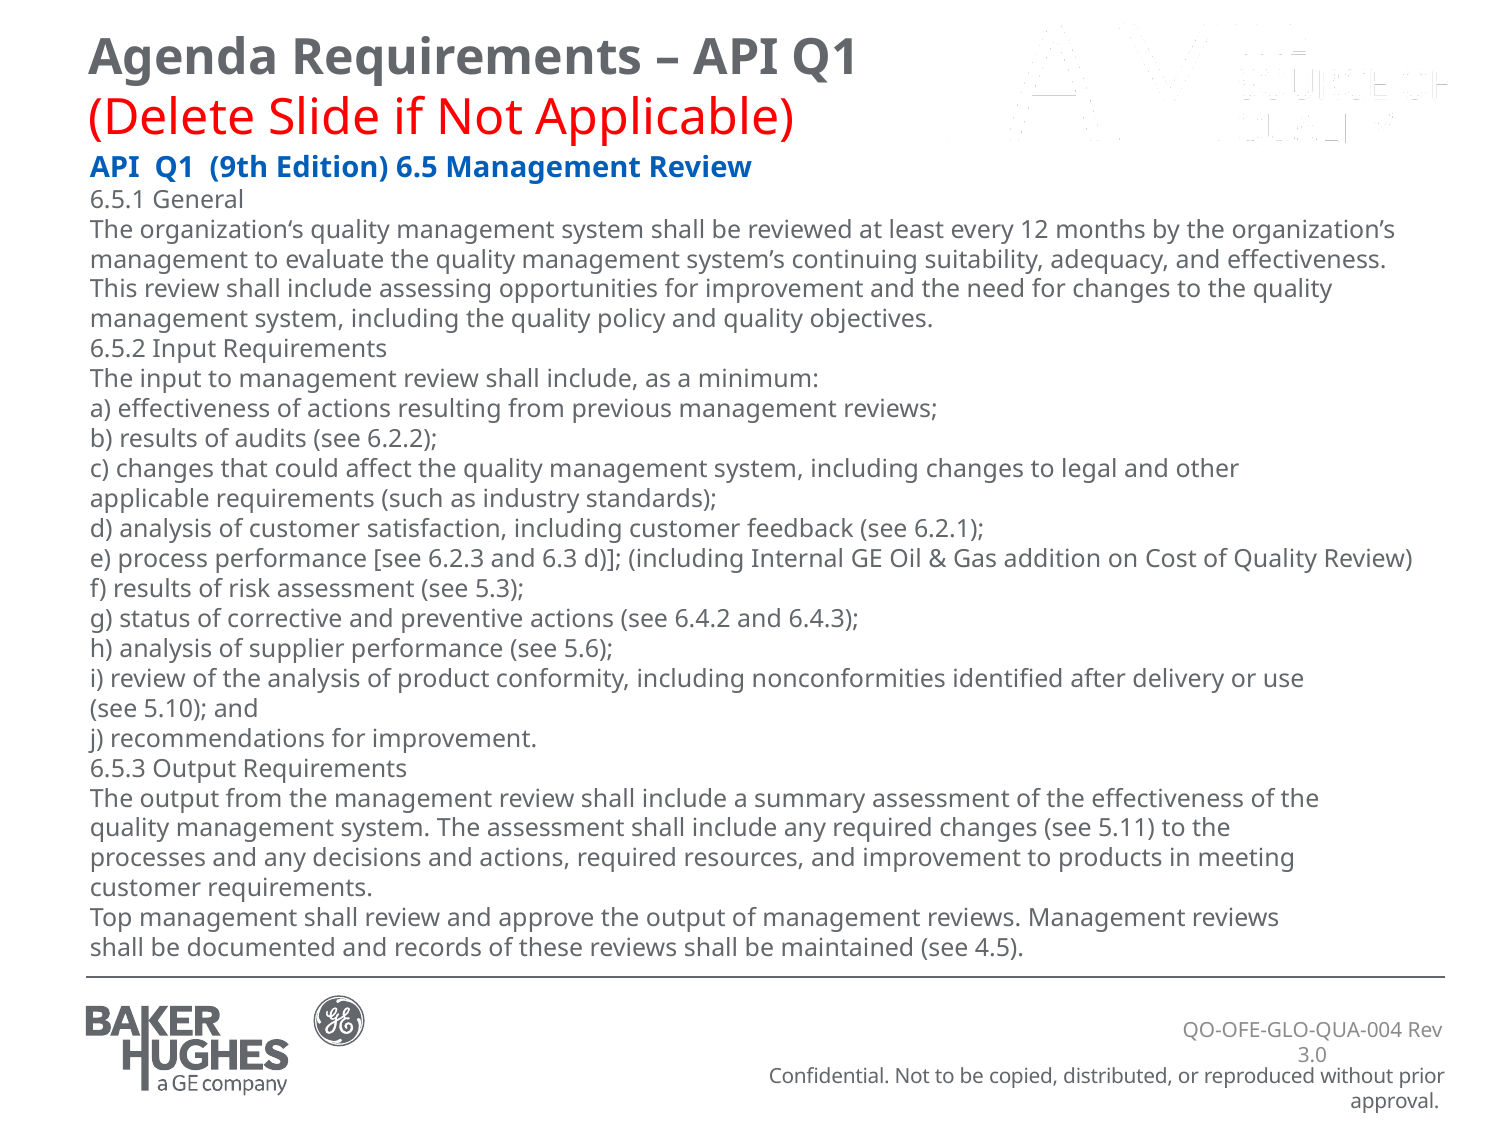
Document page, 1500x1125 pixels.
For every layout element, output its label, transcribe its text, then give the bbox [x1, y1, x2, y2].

text_box QO-OFE-GLO-QUA-004 Rev 3.0 [1162, 1011, 1463, 1072]
text_box API Q1 (9th Edition) 6.5 Management Review 6.5.1 General The organization‘s quality management system shall be reviewed at least every 12 months by the organization’s management to evaluate the quality management system’s continuing suitability, adequacy, and effectiveness. This review shall include assessing opportunities for improvement and the need for changes to the quality management system, including the quality policy and quality objectives. 6.5.2 Input Requirements The input to management review shall include, as a minimum: a) effectiveness of actions resulting from previous management reviews; b) results of audits (see 6.2.2); c) changes that could affect the quality management system, including changes to legal and other applicable requirements (such as industry standards); d) analysis of customer satisfaction, including customer feedback (see 6.2.1); e) process performance [see 6.2.3 and 6.3 d)]; (including Internal GE Oil & Gas addition on Cost of Quality Review) f) results of risk assessment (see 5.3); g) status of corrective and preventive actions (see 6.4.2 and 6.4.3); h) analysis of supplier performance (see 5.6); i) review of the analysis of product conformity, including nonconformities identified after delivery or use (see 5.10); and j) recommendations for improvement. 6.5.3 Output Requirements The output from the management review shall include a summary assessment of the effectiveness of the quality management system. The assessment shall include any required changes (see 5.11) to the processes and any decisions and actions, required resources, and improvement to products in meeting customer requirements. Top management shall review and approve the output of management reviews. Management reviews shall be documented and records of these reviews shall be maintained (see 4.5). [74, 140, 1438, 969]
text_box Agenda Requirements – API Q1 (Delete Slide if Not Applicable) [73, 17, 1449, 227]
